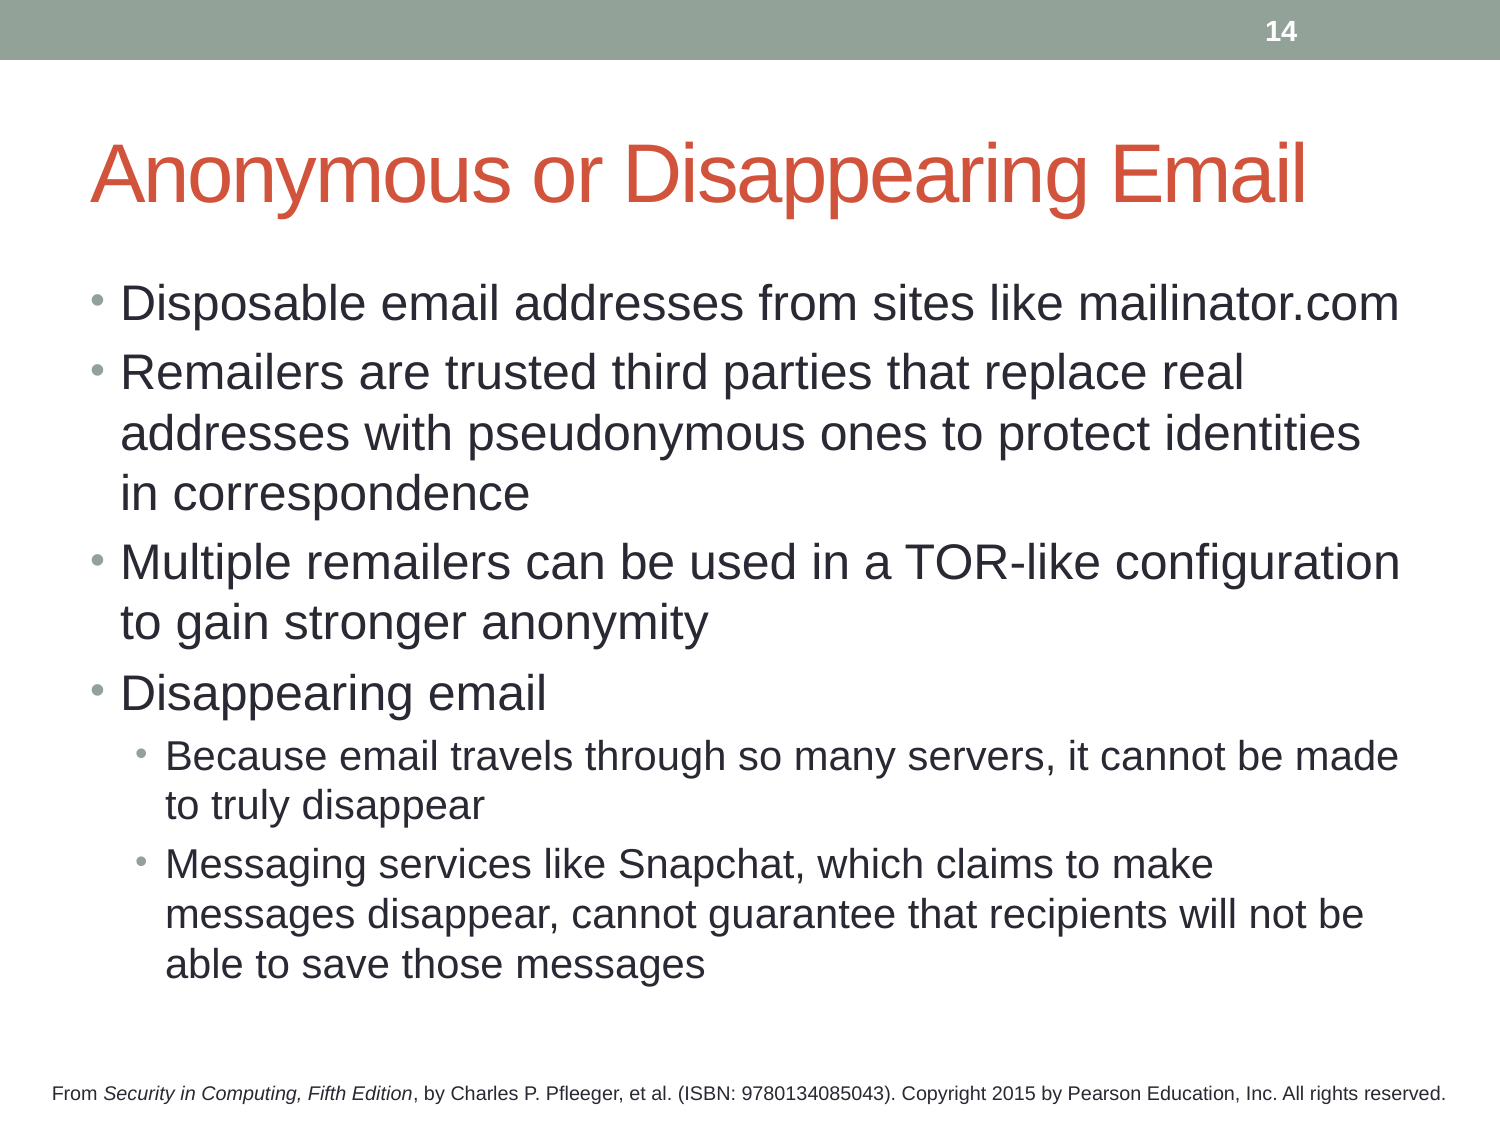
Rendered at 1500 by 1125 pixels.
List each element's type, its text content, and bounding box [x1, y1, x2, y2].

slide_number 14 [1250, 3, 1425, 57]
title Anonymous or Disappearing Email [75, 87, 1425, 250]
list Disposable email addresses from sites like mailinator.com Remailers are trusted third parties that replace real addresses with pseudonymous ones to protect identities in correspondence Multiple remailers can be used in a TOR-like configuration to gain stronger anonymity Disappearing email Because email travels through so many servers, it cannot be made to truly disappear Messaging services like Snapchat, which claims to make messages disappear, cannot guarantee that recipients will not be able to save those messages [75, 262, 1425, 1063]
